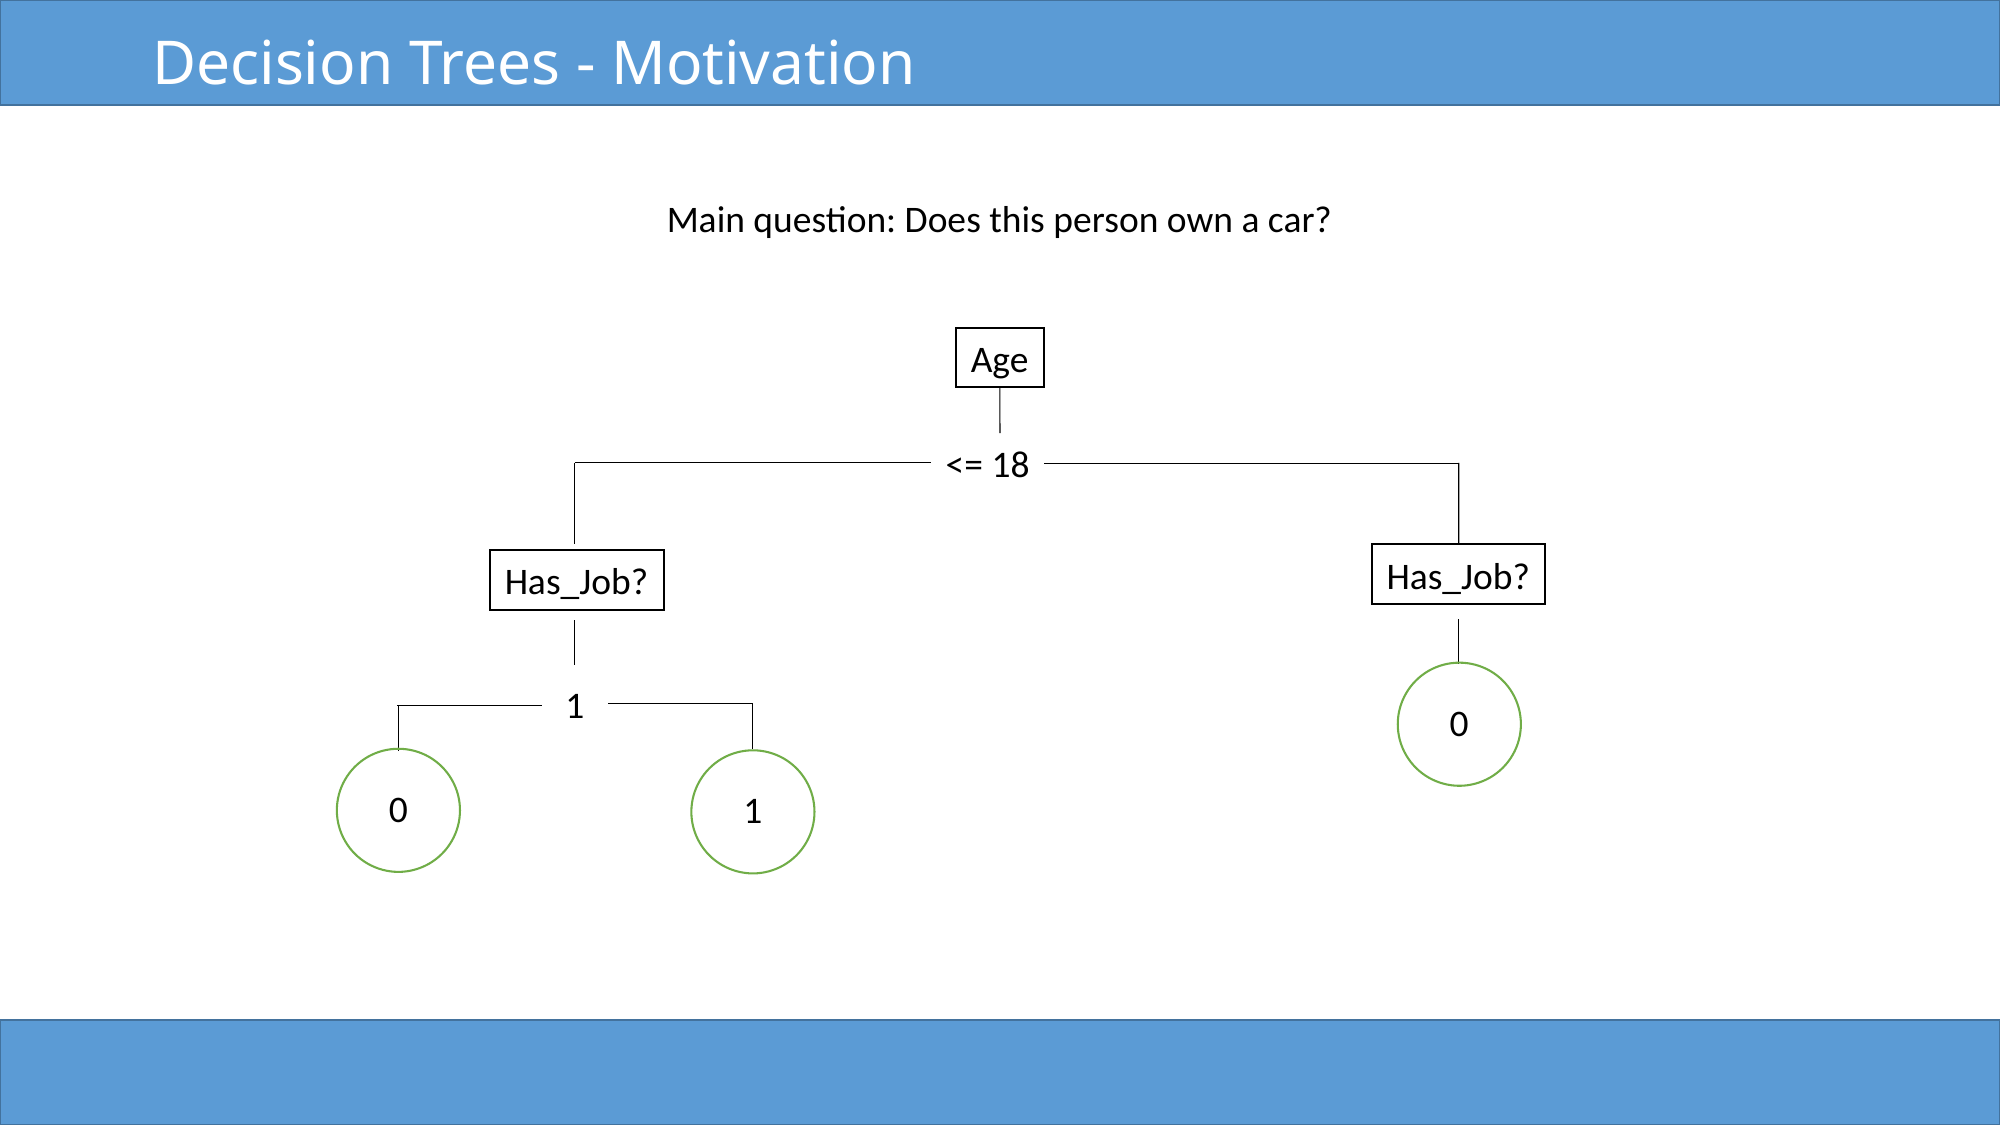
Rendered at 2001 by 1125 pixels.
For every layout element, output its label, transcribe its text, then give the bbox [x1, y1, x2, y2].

text_box [690, 749, 816, 875]
text_box [0, 0, 2000, 106]
text_box Has_Job? [489, 549, 665, 611]
text_box [335, 747, 462, 873]
text_box Age [955, 327, 1045, 388]
text_box Main question: Does this person own a car? [557, 187, 1443, 248]
text_box <= 18 [930, 433, 1118, 493]
title Decision Trees - Motivation [137, 24, 1863, 106]
text_box Has_Job? [1371, 543, 1546, 605]
text_box [1396, 661, 1522, 787]
text_box 1 [541, 673, 609, 734]
text_box [0, 1019, 2000, 1125]
